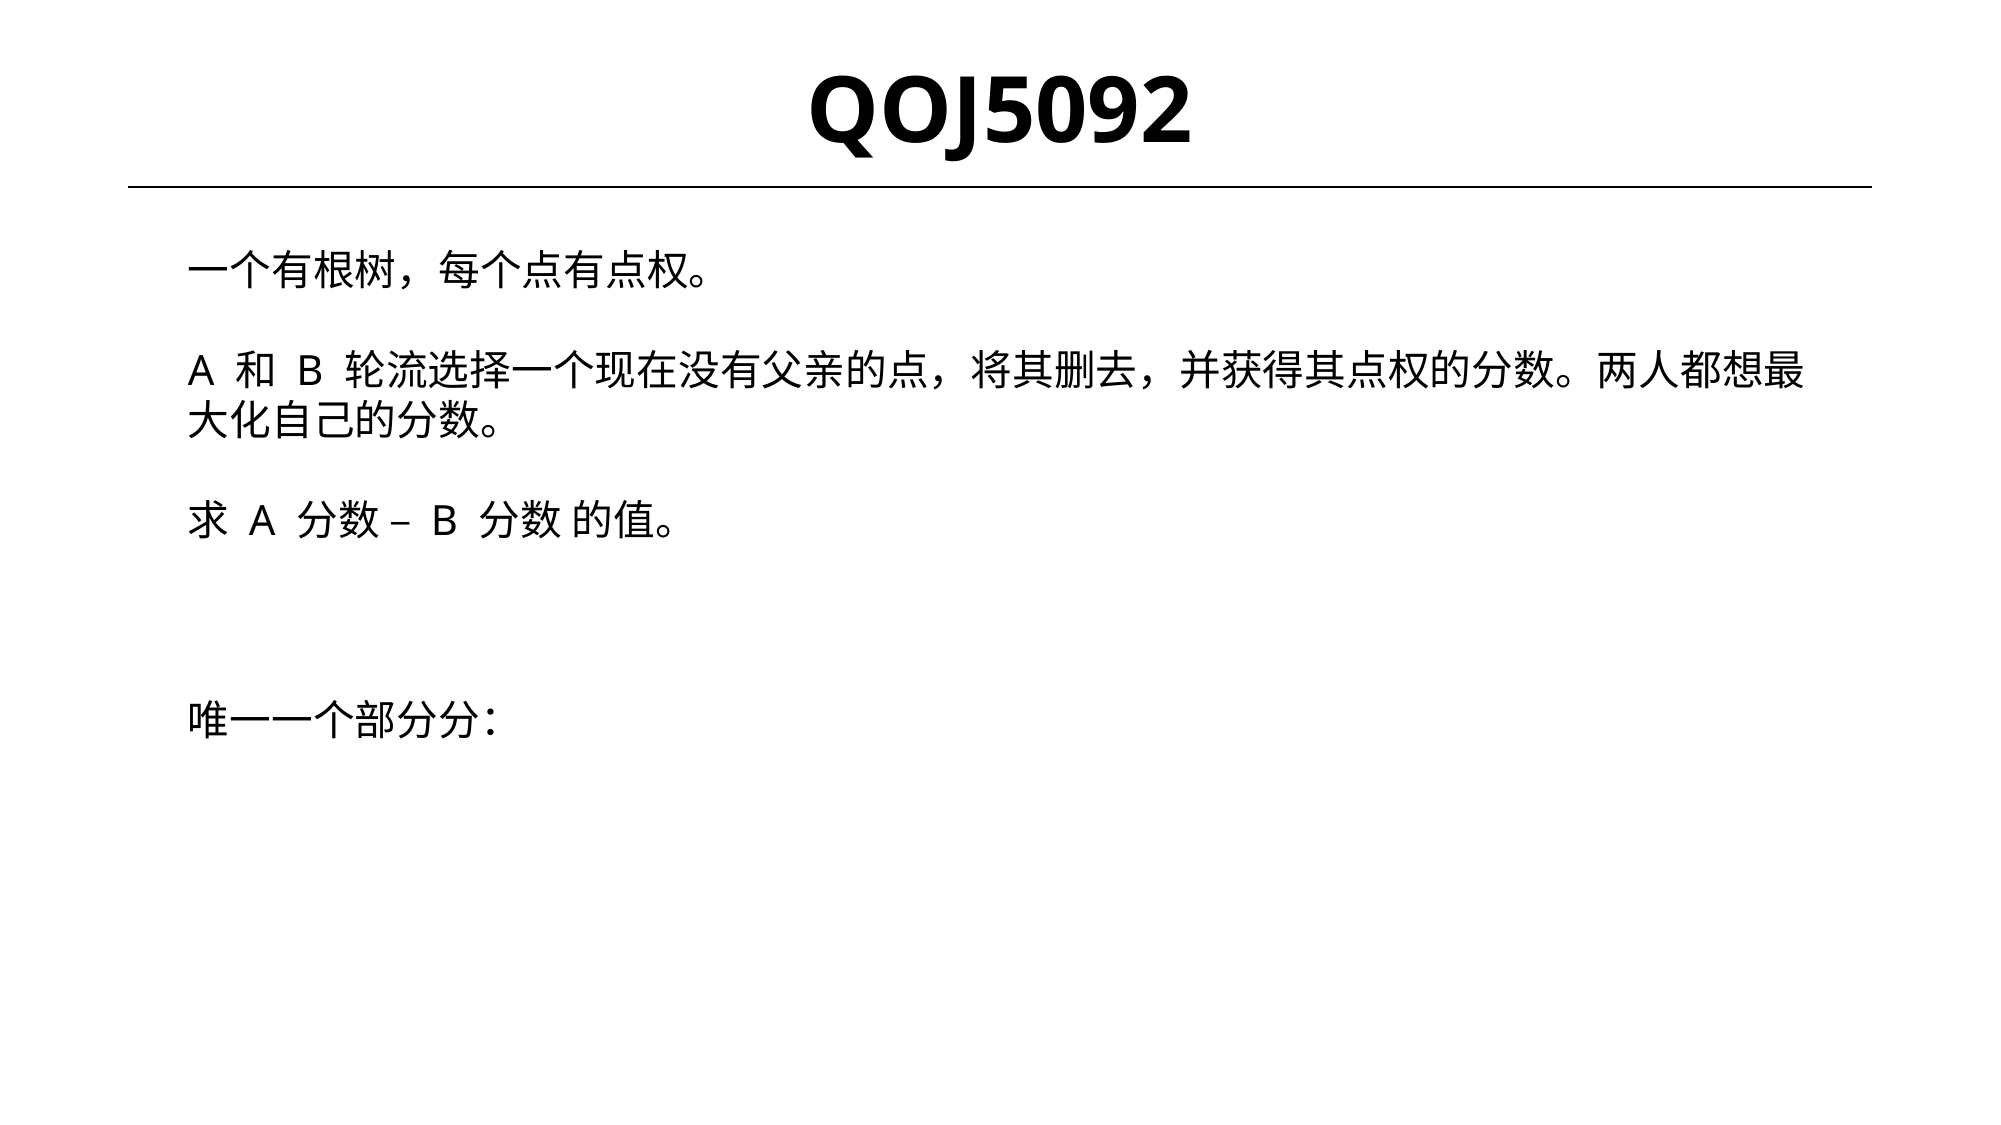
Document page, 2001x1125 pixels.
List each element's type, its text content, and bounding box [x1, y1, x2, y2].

title QOJ5092 [249, 18, 1750, 171]
